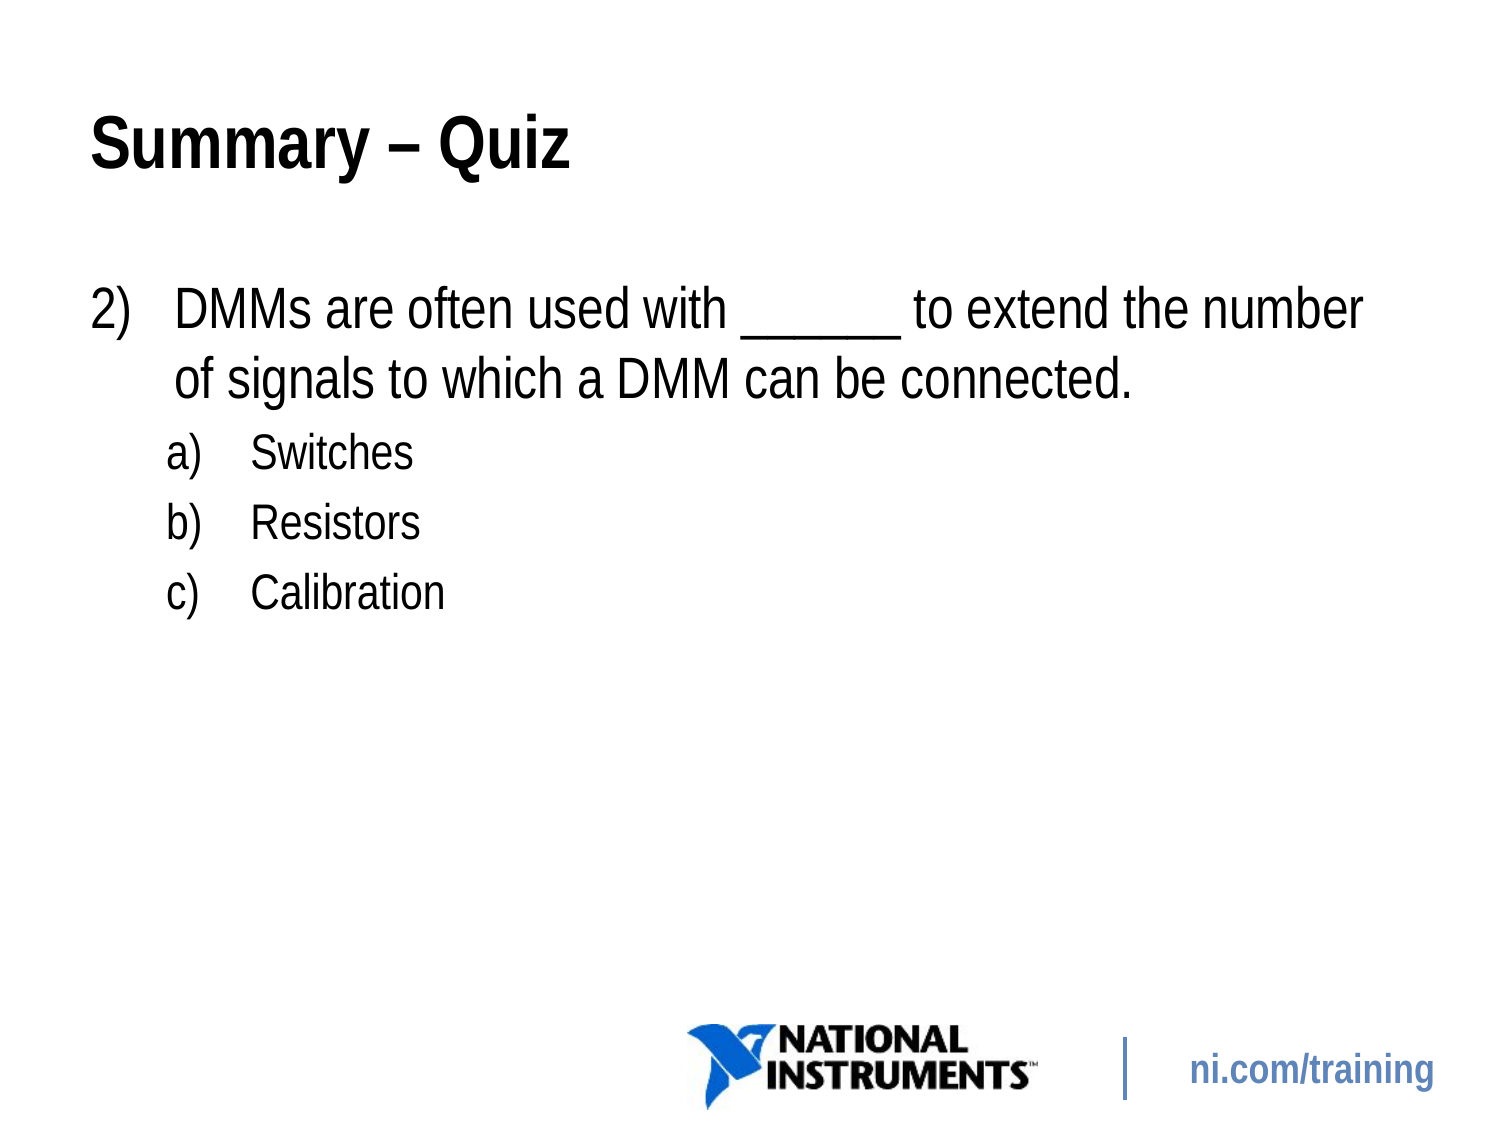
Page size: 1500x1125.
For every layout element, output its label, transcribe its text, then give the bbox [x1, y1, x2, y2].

picture [687, 1024, 1038, 1110]
list DMMs are often used with ______ to extend the number of signals to which a DMM can be connected. Switches Resistors Calibration [74, 262, 1426, 976]
title Summary – Quiz [74, 44, 1426, 233]
